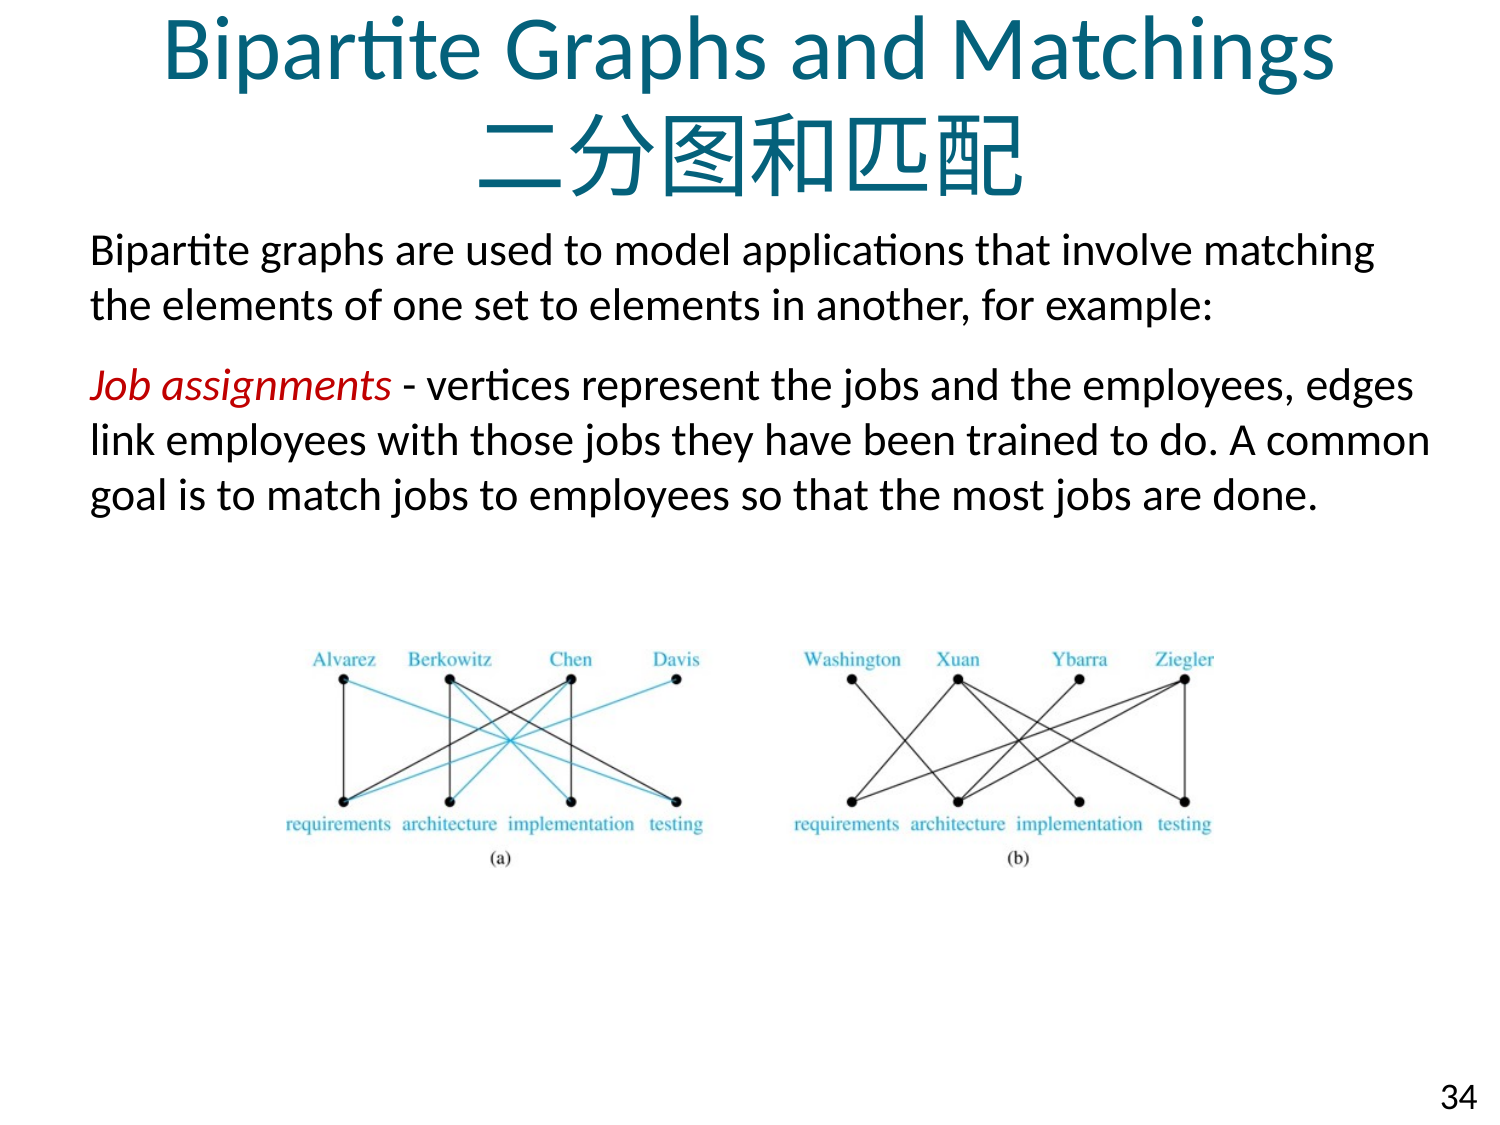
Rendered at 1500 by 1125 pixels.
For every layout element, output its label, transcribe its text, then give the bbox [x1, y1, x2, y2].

title Bipartite Graphs and Matchings 二分图和匹配 [0, 0, 1500, 195]
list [286, 649, 1214, 868]
list Bipartite graphs are used to model applications that involve matching the elements of one set to elements in another, for example: Job assignments - vertices represent the jobs and the employees, edges link employees with those jobs they have been trained to do. A common goal is to match jobs to employees so that the most jobs are done. [75, 212, 1451, 526]
